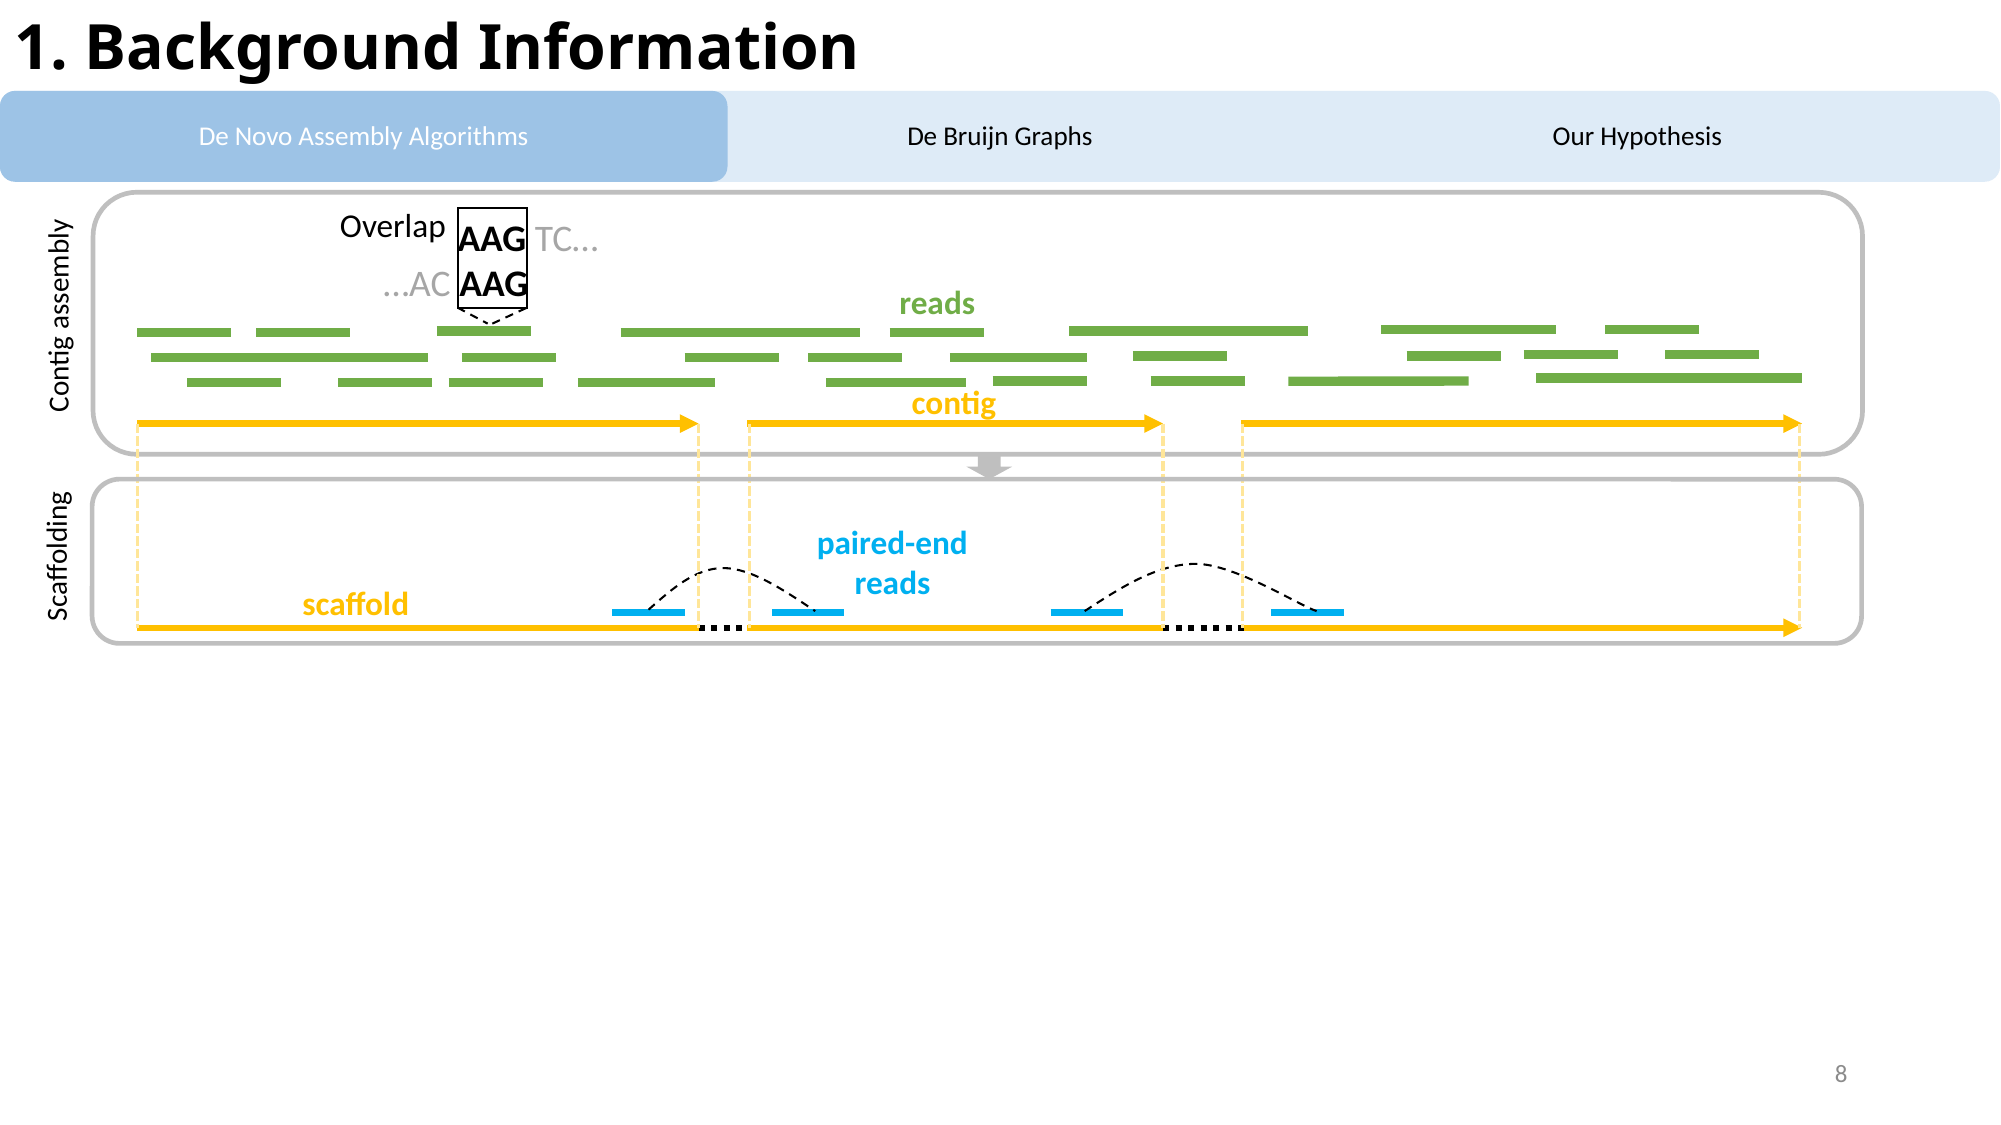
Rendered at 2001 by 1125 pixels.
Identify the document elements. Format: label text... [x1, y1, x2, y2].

text_box [0, 89, 729, 183]
text_box 1. Background Information [0, 0, 1038, 90]
text_box [91, 191, 1864, 423]
text_box Our Hypothesis [1537, 111, 1737, 159]
text_box [714, 89, 2000, 183]
text_box De Novo Assembly Algorithms [184, 111, 544, 159]
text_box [286, 197, 626, 324]
slide_number 8 [1412, 1042, 1863, 1103]
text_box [30, 423, 1862, 644]
text_box De Bruijn Graphs [892, 111, 1108, 159]
text_box Contig assembly [31, 204, 82, 423]
